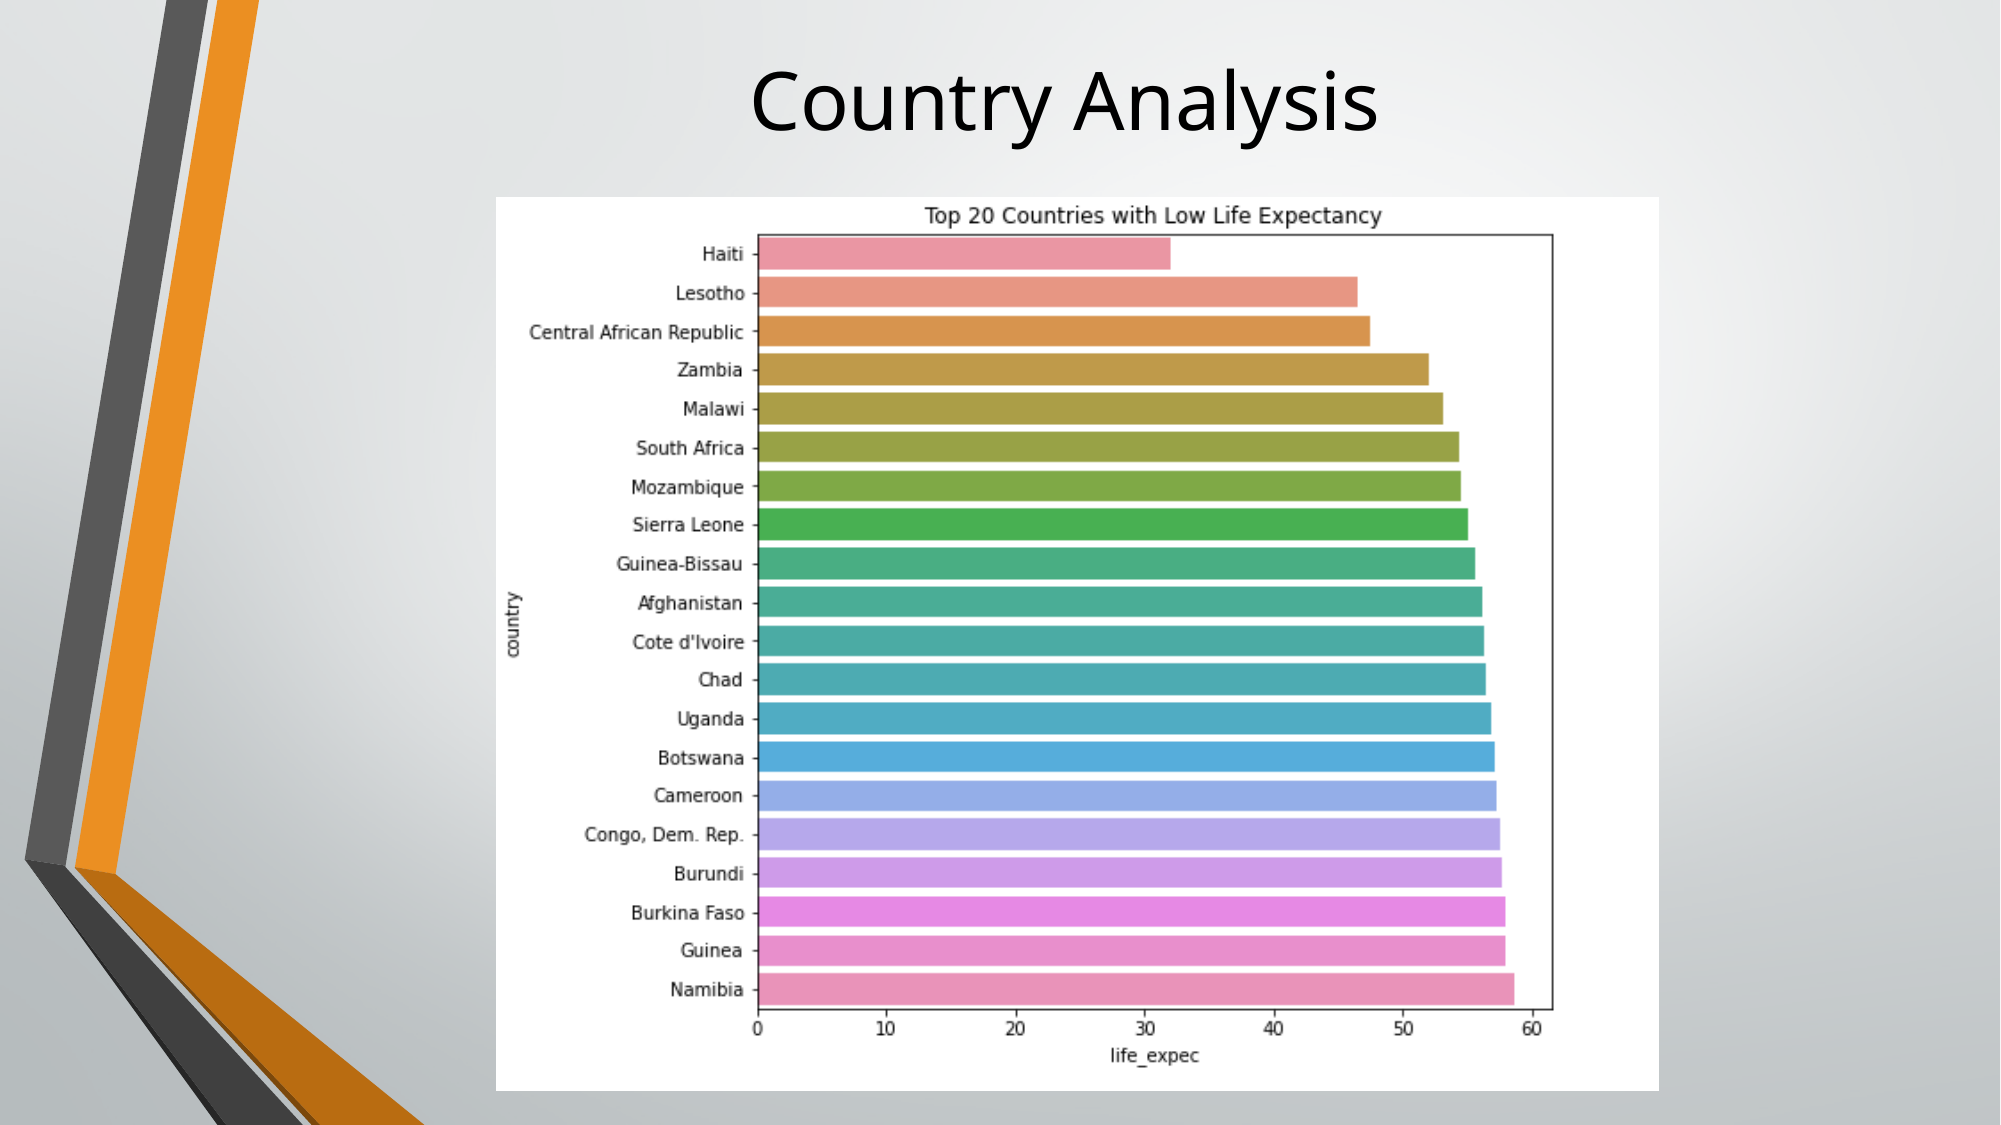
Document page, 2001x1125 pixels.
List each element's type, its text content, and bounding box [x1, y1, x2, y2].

picture [495, 196, 1659, 1092]
title Country Analysis [243, 41, 1887, 155]
